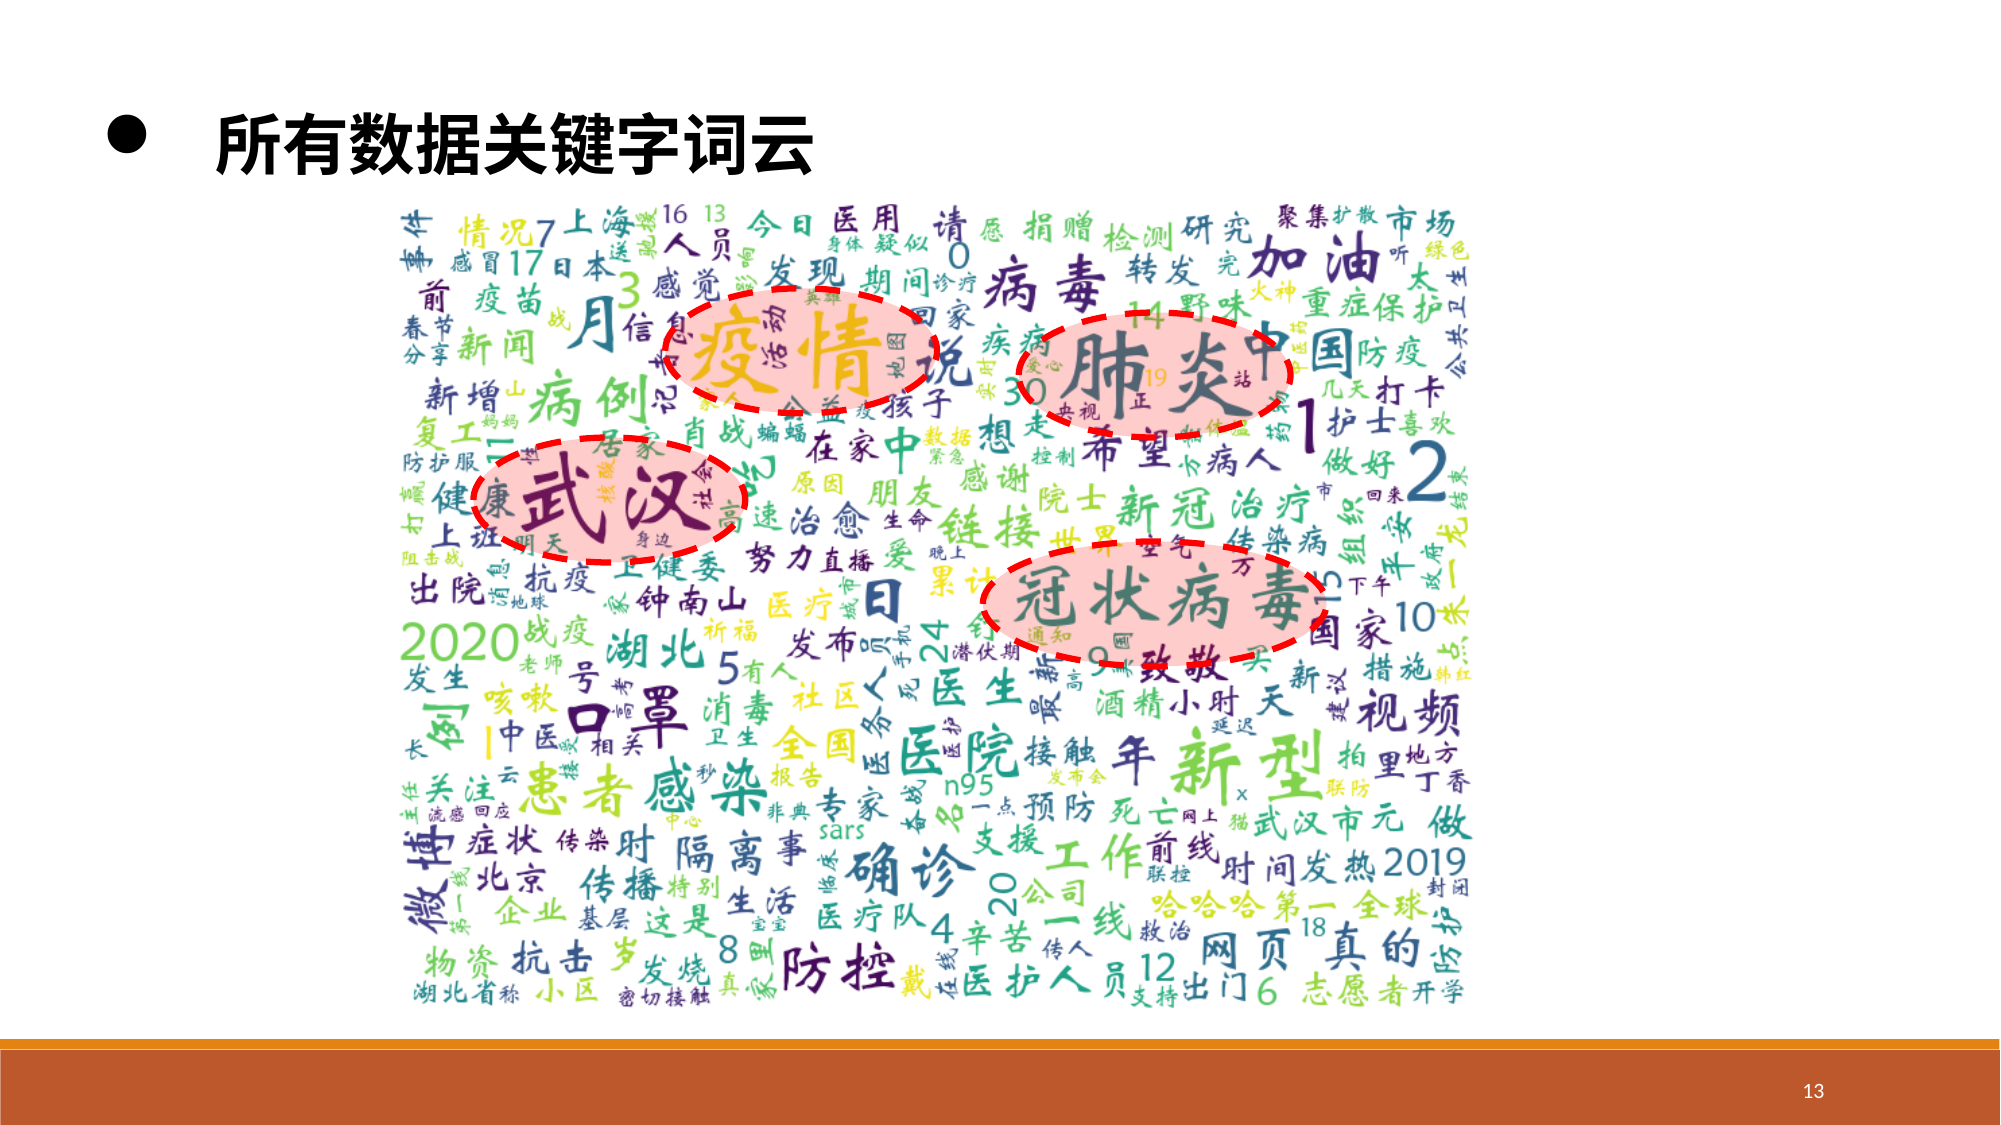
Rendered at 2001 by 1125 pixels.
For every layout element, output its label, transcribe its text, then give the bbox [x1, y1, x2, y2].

slide_number 13 [1624, 1059, 1840, 1120]
picture [397, 203, 1477, 1013]
text_box 所有数据关键字词云 [87, 95, 1918, 988]
